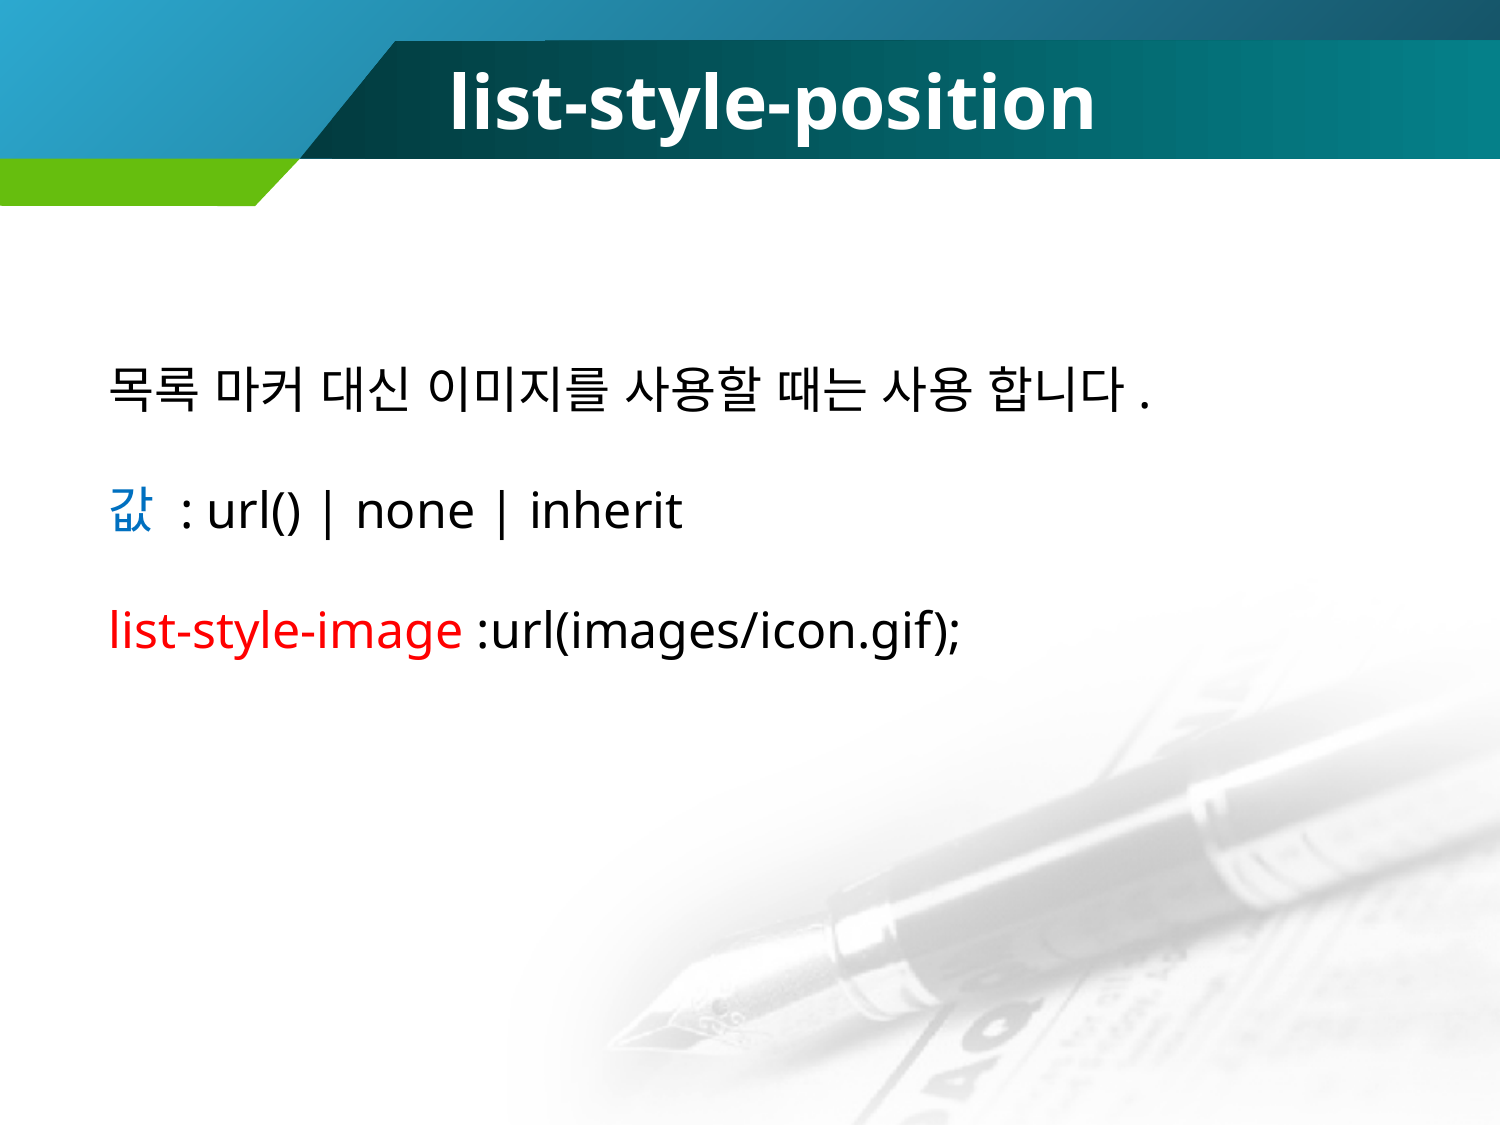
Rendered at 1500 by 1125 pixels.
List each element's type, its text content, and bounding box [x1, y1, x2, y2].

text_box 목록 마커 대신 이미지를 사용할 때는 사용 합니다. 값 : url() | none | inherit list-style-image :url(images/icon.gif); [93, 351, 1477, 667]
picture [490, 448, 1500, 1125]
title list-style-position [433, 36, 1500, 163]
